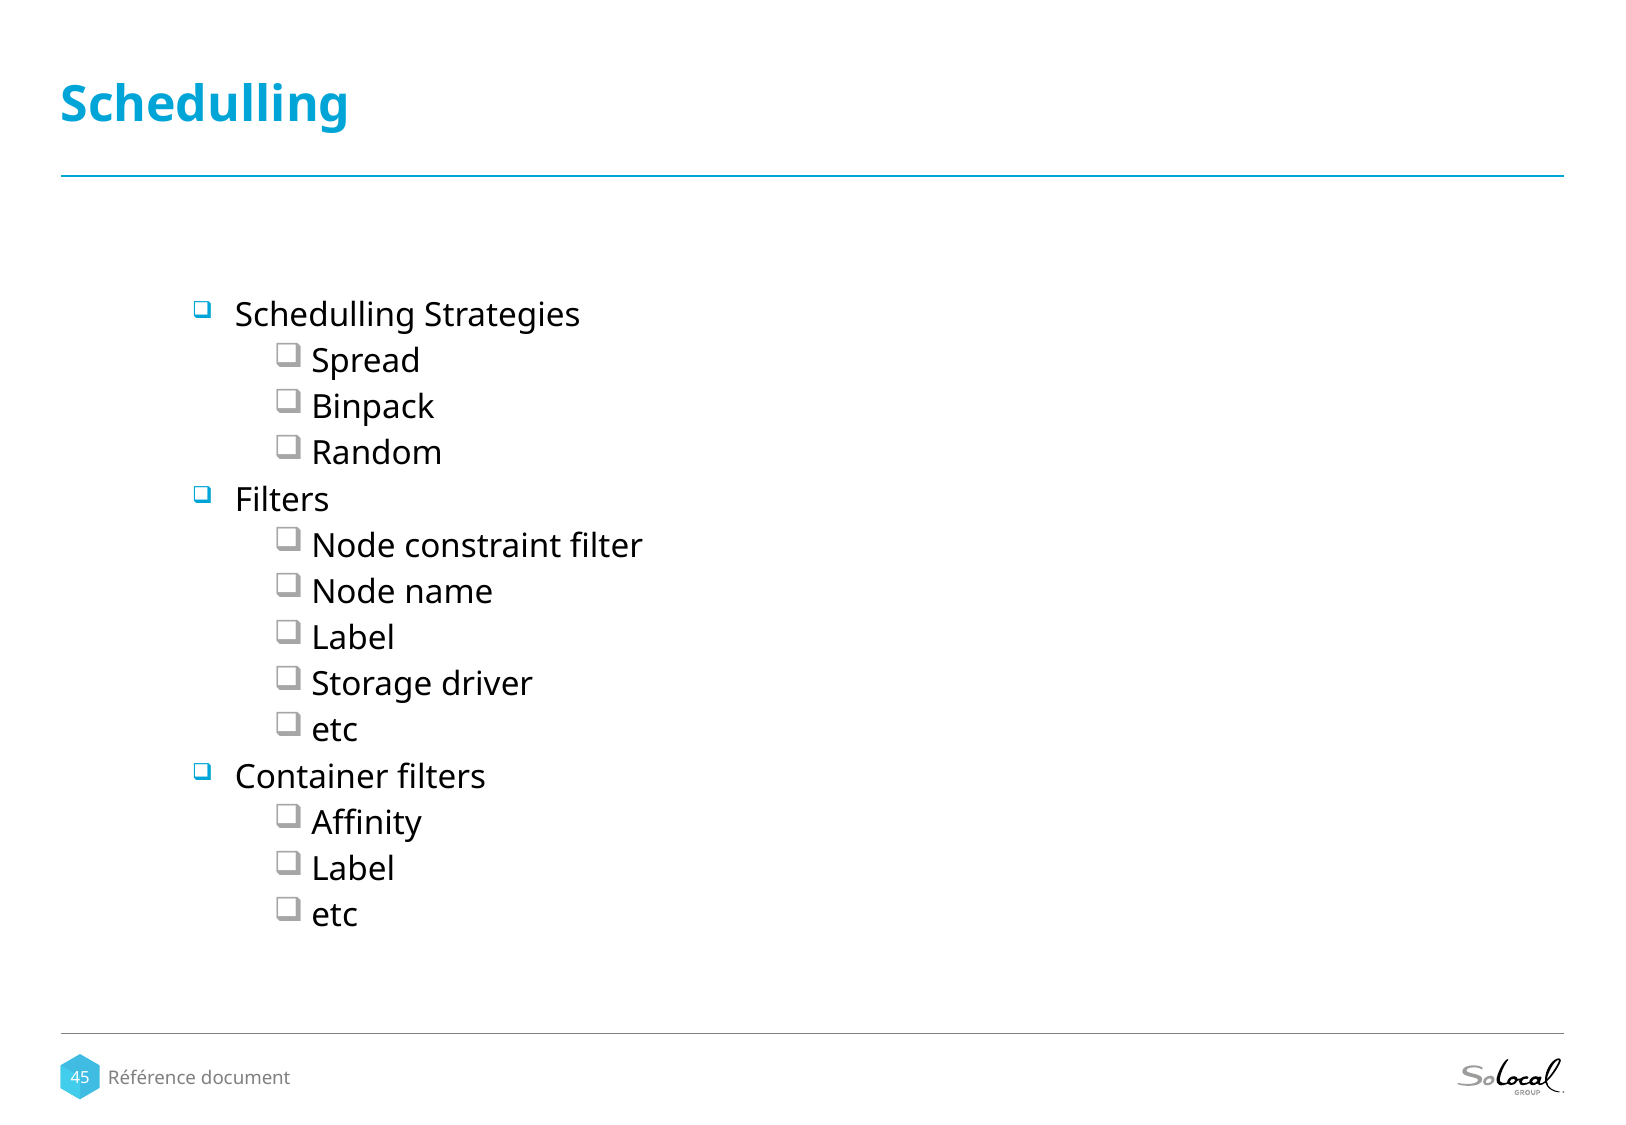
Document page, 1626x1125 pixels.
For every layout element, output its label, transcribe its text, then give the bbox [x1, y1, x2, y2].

list Schedulling Strategies Spread Binpack Random Filters Node constraint filter Node name Label Storage driver etc Container filters Affinity Label etc [151, 246, 1623, 777]
title Schedulling [60, 33, 1565, 171]
